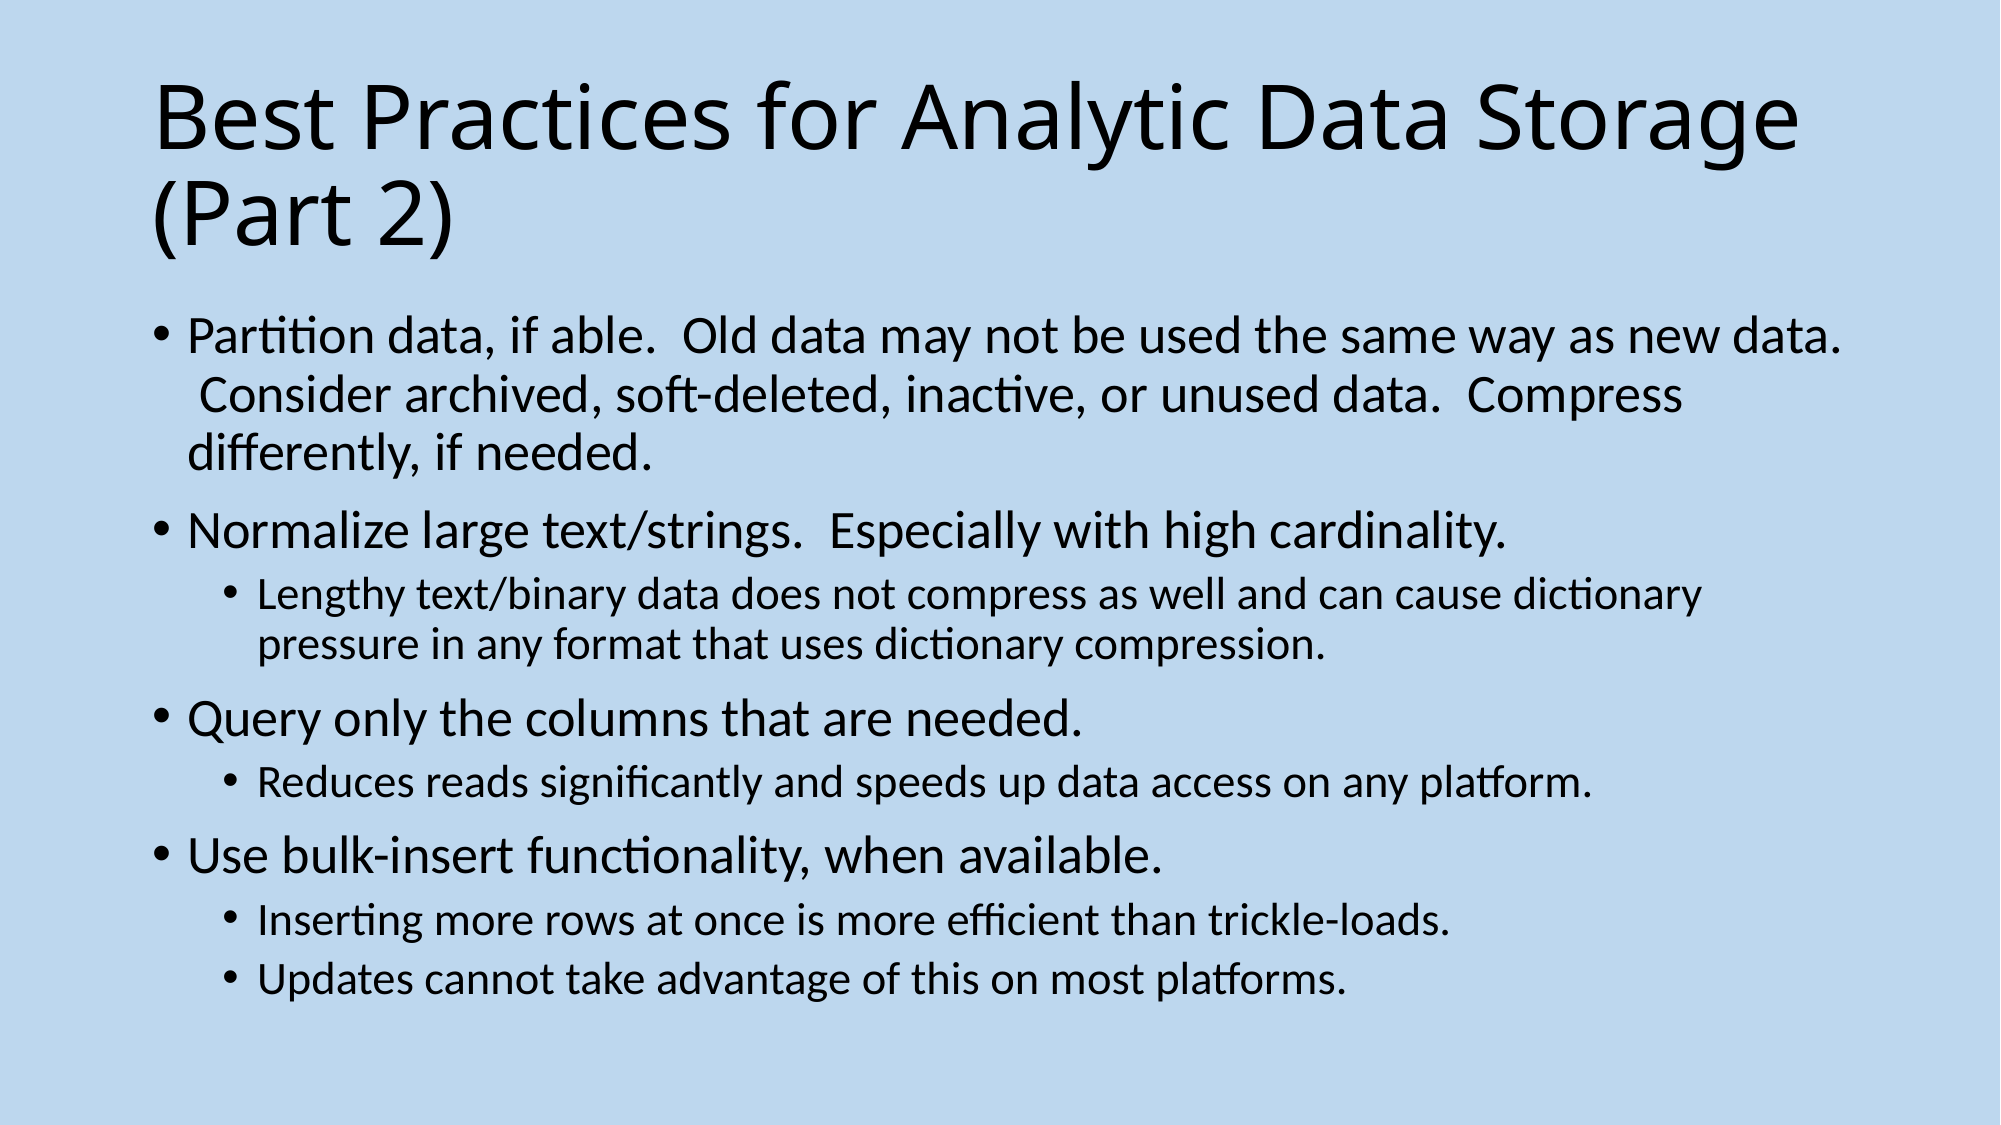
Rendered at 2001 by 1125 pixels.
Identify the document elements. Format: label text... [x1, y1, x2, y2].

list Partition data, if able. Old data may not be used the same way as new data. Consider archived, soft-deleted, inactive, or unused data. Compress differently, if needed. Normalize large text/strings. Especially with high cardinality. Lengthy text/binary data does not compress as well and can cause dictionary pressure in any format that uses dictionary compression. Query only the columns that are needed. Reduces reads significantly and speeds up data access on any platform. Use bulk-insert functionality, when available. Inserting more rows at once is more efficient than trickle-loads. Updates cannot take advantage of this on most platforms. [137, 299, 1863, 1014]
title Best Practices for Analytic Data Storage (Part 2) [137, 59, 1863, 278]
